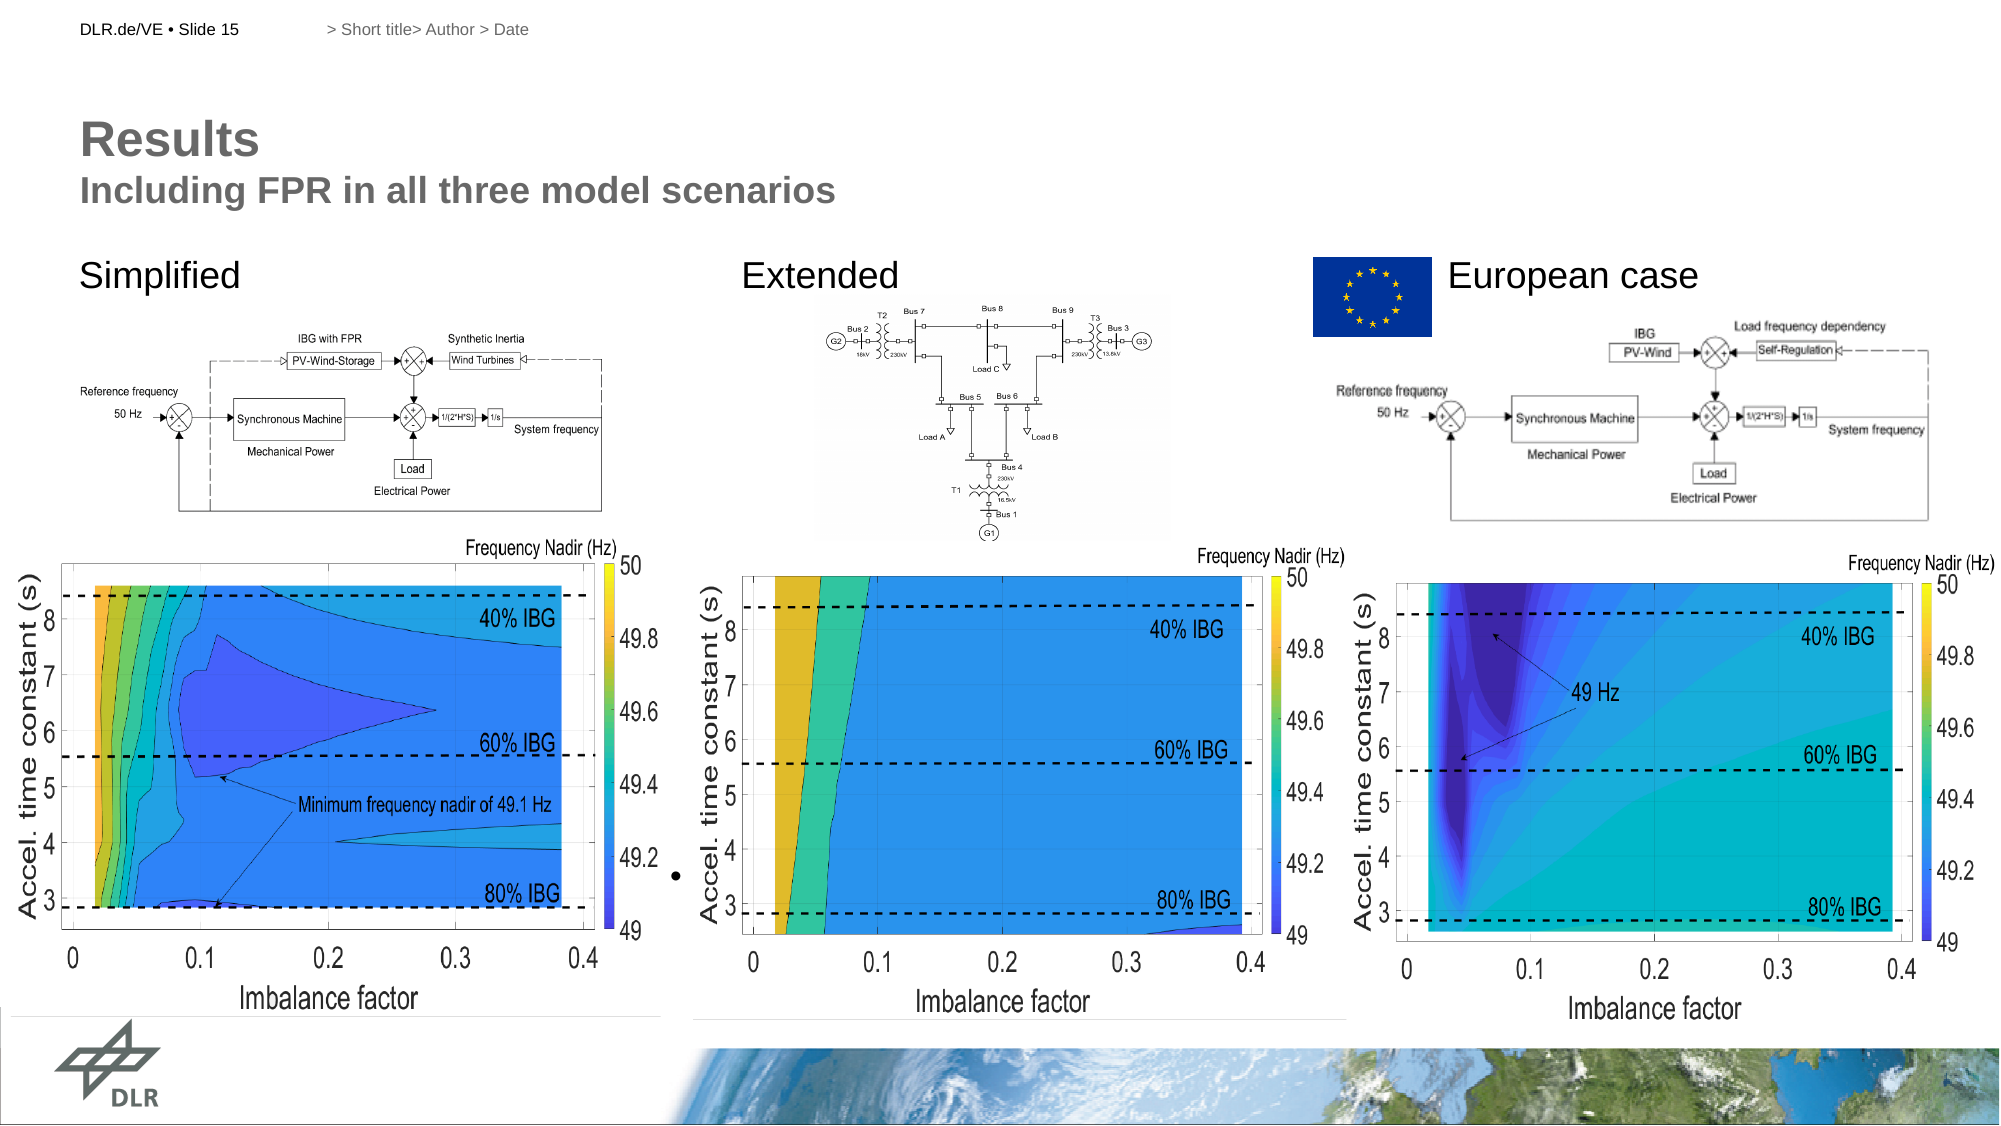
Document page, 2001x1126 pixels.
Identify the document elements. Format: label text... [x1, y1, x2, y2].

footer > Short title> Author > Date [327, 19, 1921, 45]
text_box dsf [77, 1030, 590, 1037]
slide_number DLR.de/VE • Slide 15 [79, 19, 327, 45]
text_box Simplified Extended European case [78, 250, 229, 296]
list dsf [670, 845, 687, 1020]
title Results Including FPR in all three model scenarios [79, 106, 1921, 228]
picture [0, 151, 2000, 1125]
text_box Simplified Extended European case [451, 250, 1939, 296]
picture [1312, 257, 1939, 531]
